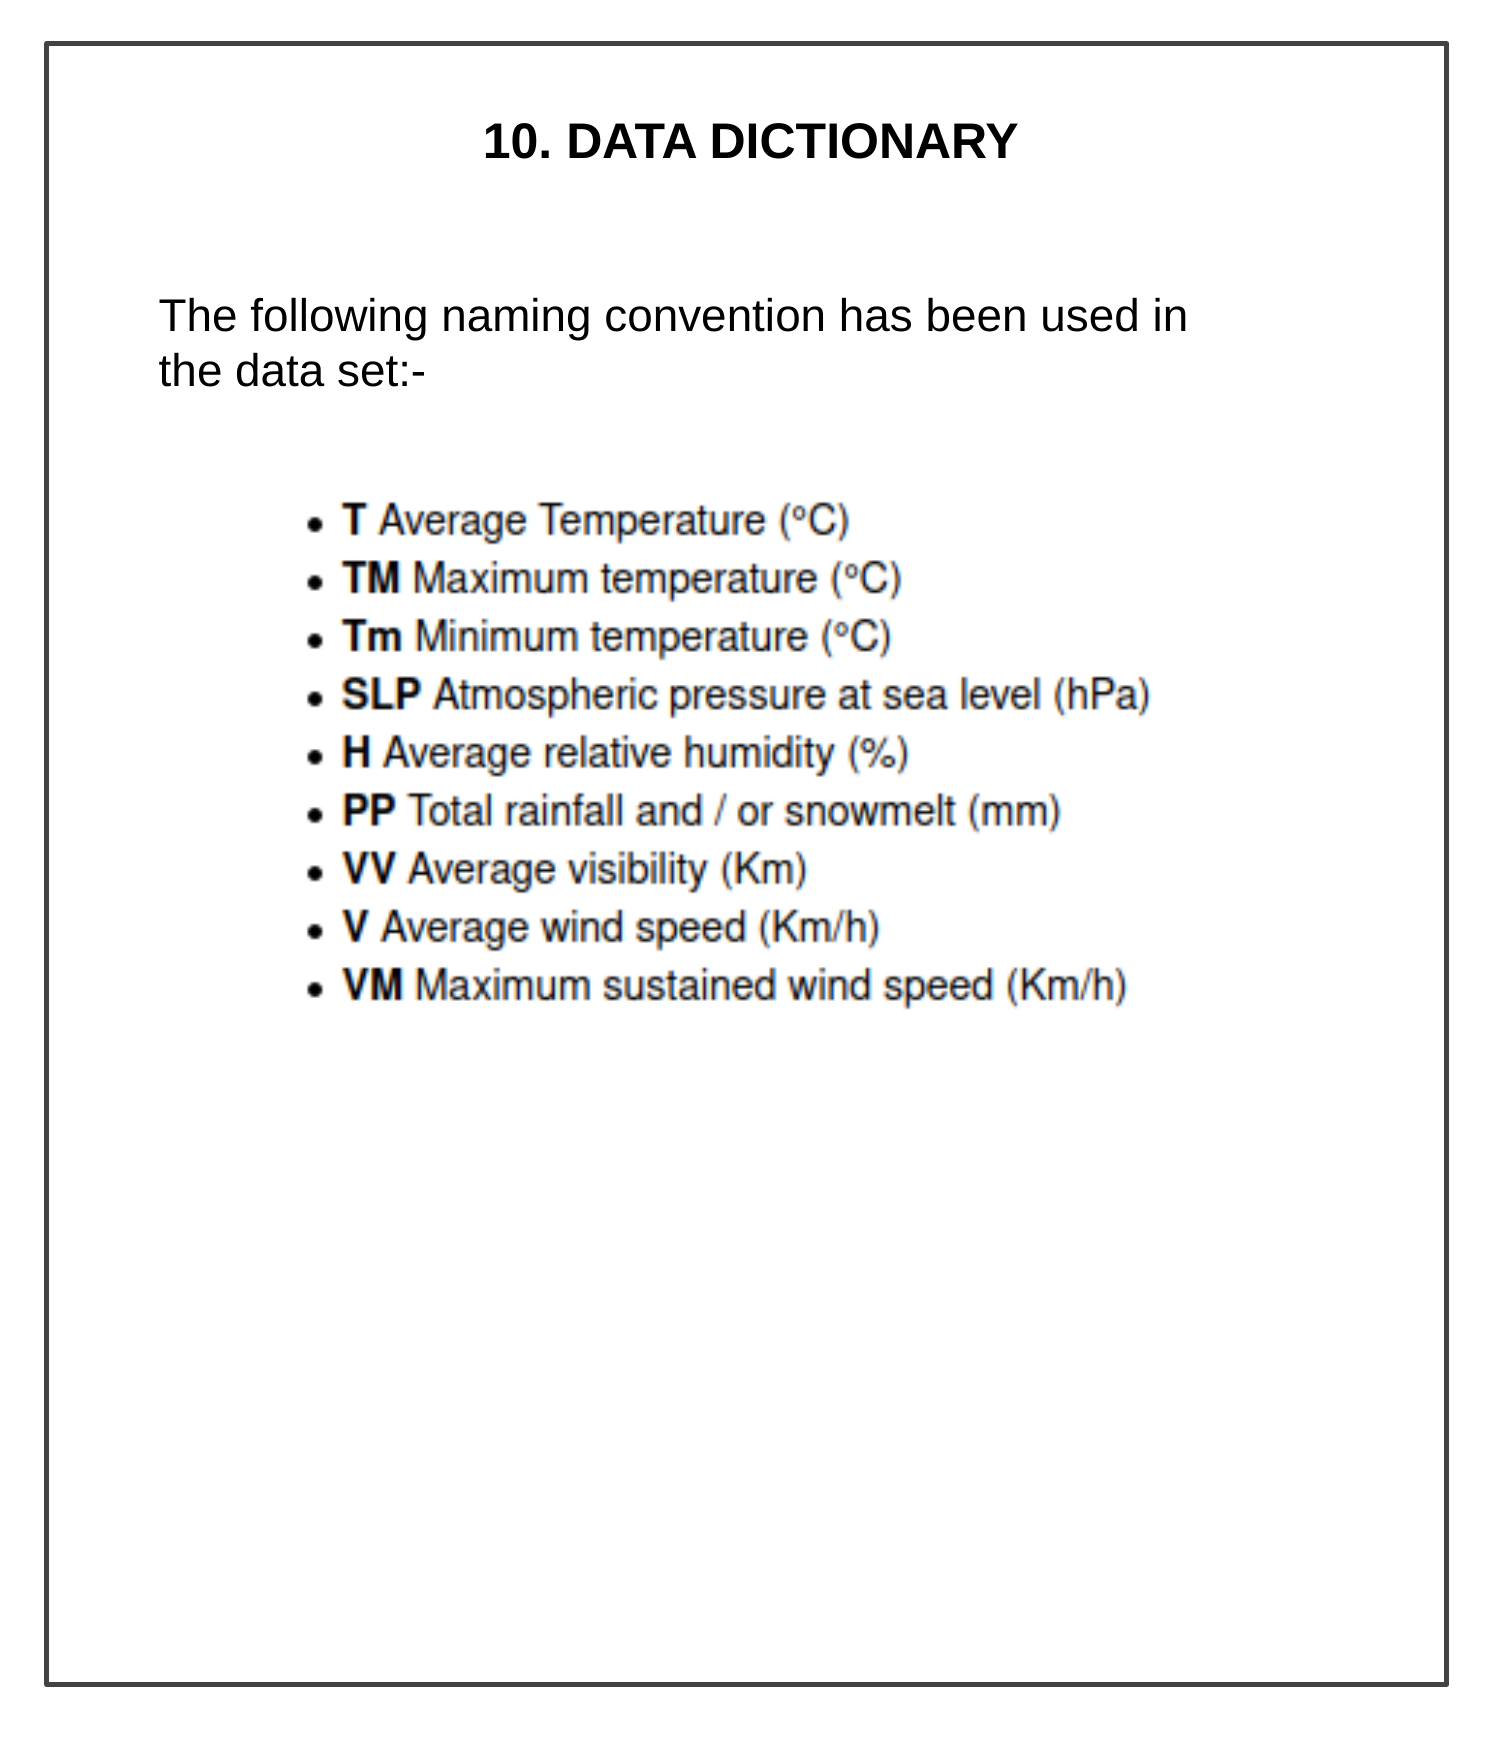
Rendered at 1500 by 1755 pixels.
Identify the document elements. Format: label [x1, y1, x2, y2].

text_box [46, 43, 1447, 1685]
picture [236, 483, 1231, 1028]
